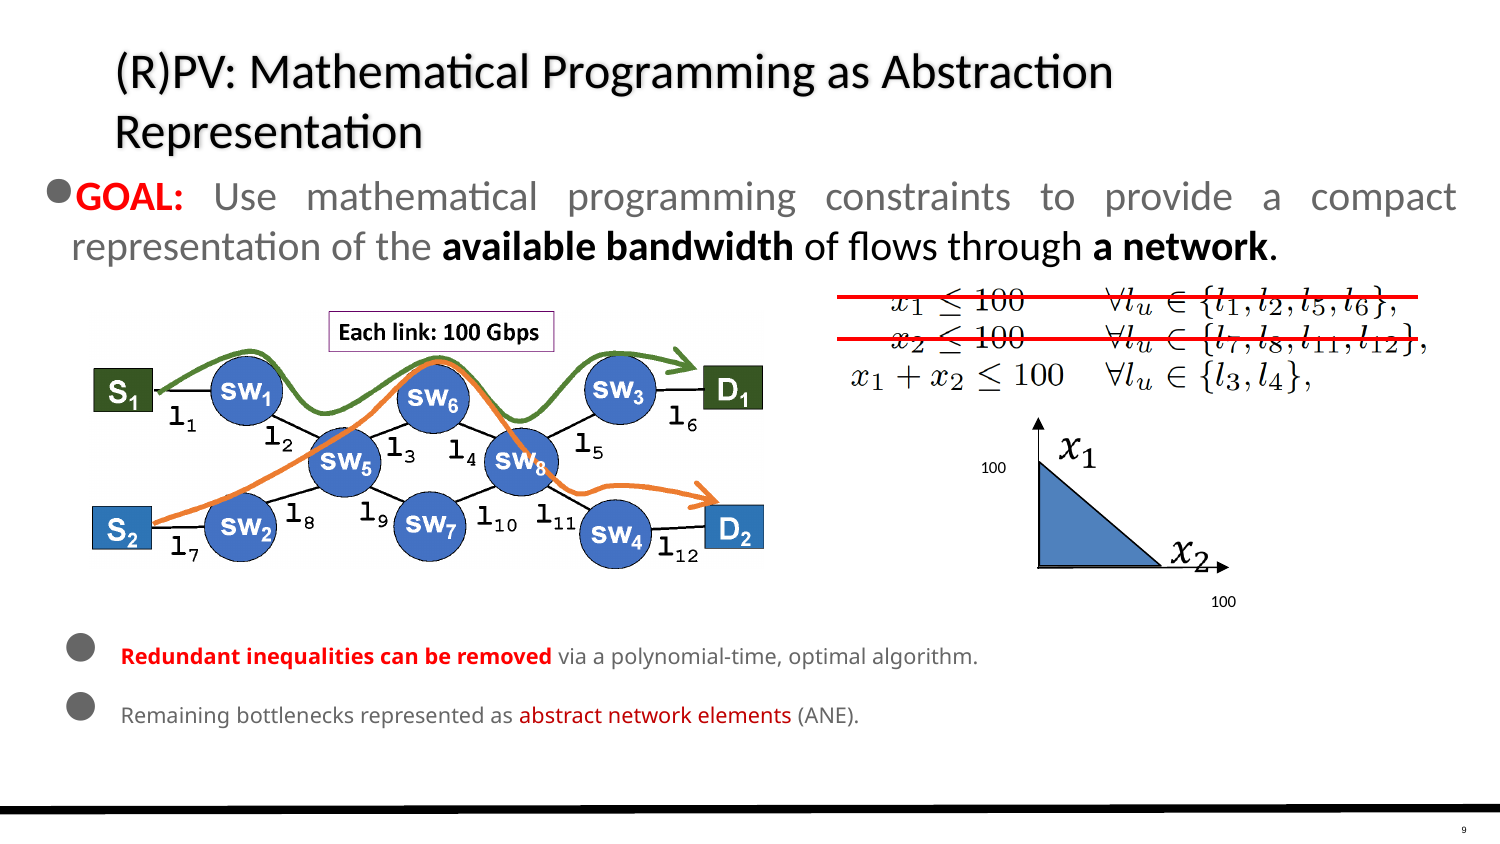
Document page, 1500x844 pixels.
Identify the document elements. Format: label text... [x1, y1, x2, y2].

list GOAL: Use mathematical programming constraints to provide a compact representation of the available bandwidth of flows through a network. [31, 163, 1469, 285]
title (R)PV: Mathematical Programming as Abstraction Representation [102, 16, 1398, 163]
picture [837, 278, 1432, 401]
text_box Redundant inequalities can be removed via a polynomial-time, optimal algorithm. Remaining bottlenecks represented as abstract network elements (ANE). [30, 595, 1466, 772]
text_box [969, 410, 1272, 612]
picture [88, 310, 765, 569]
